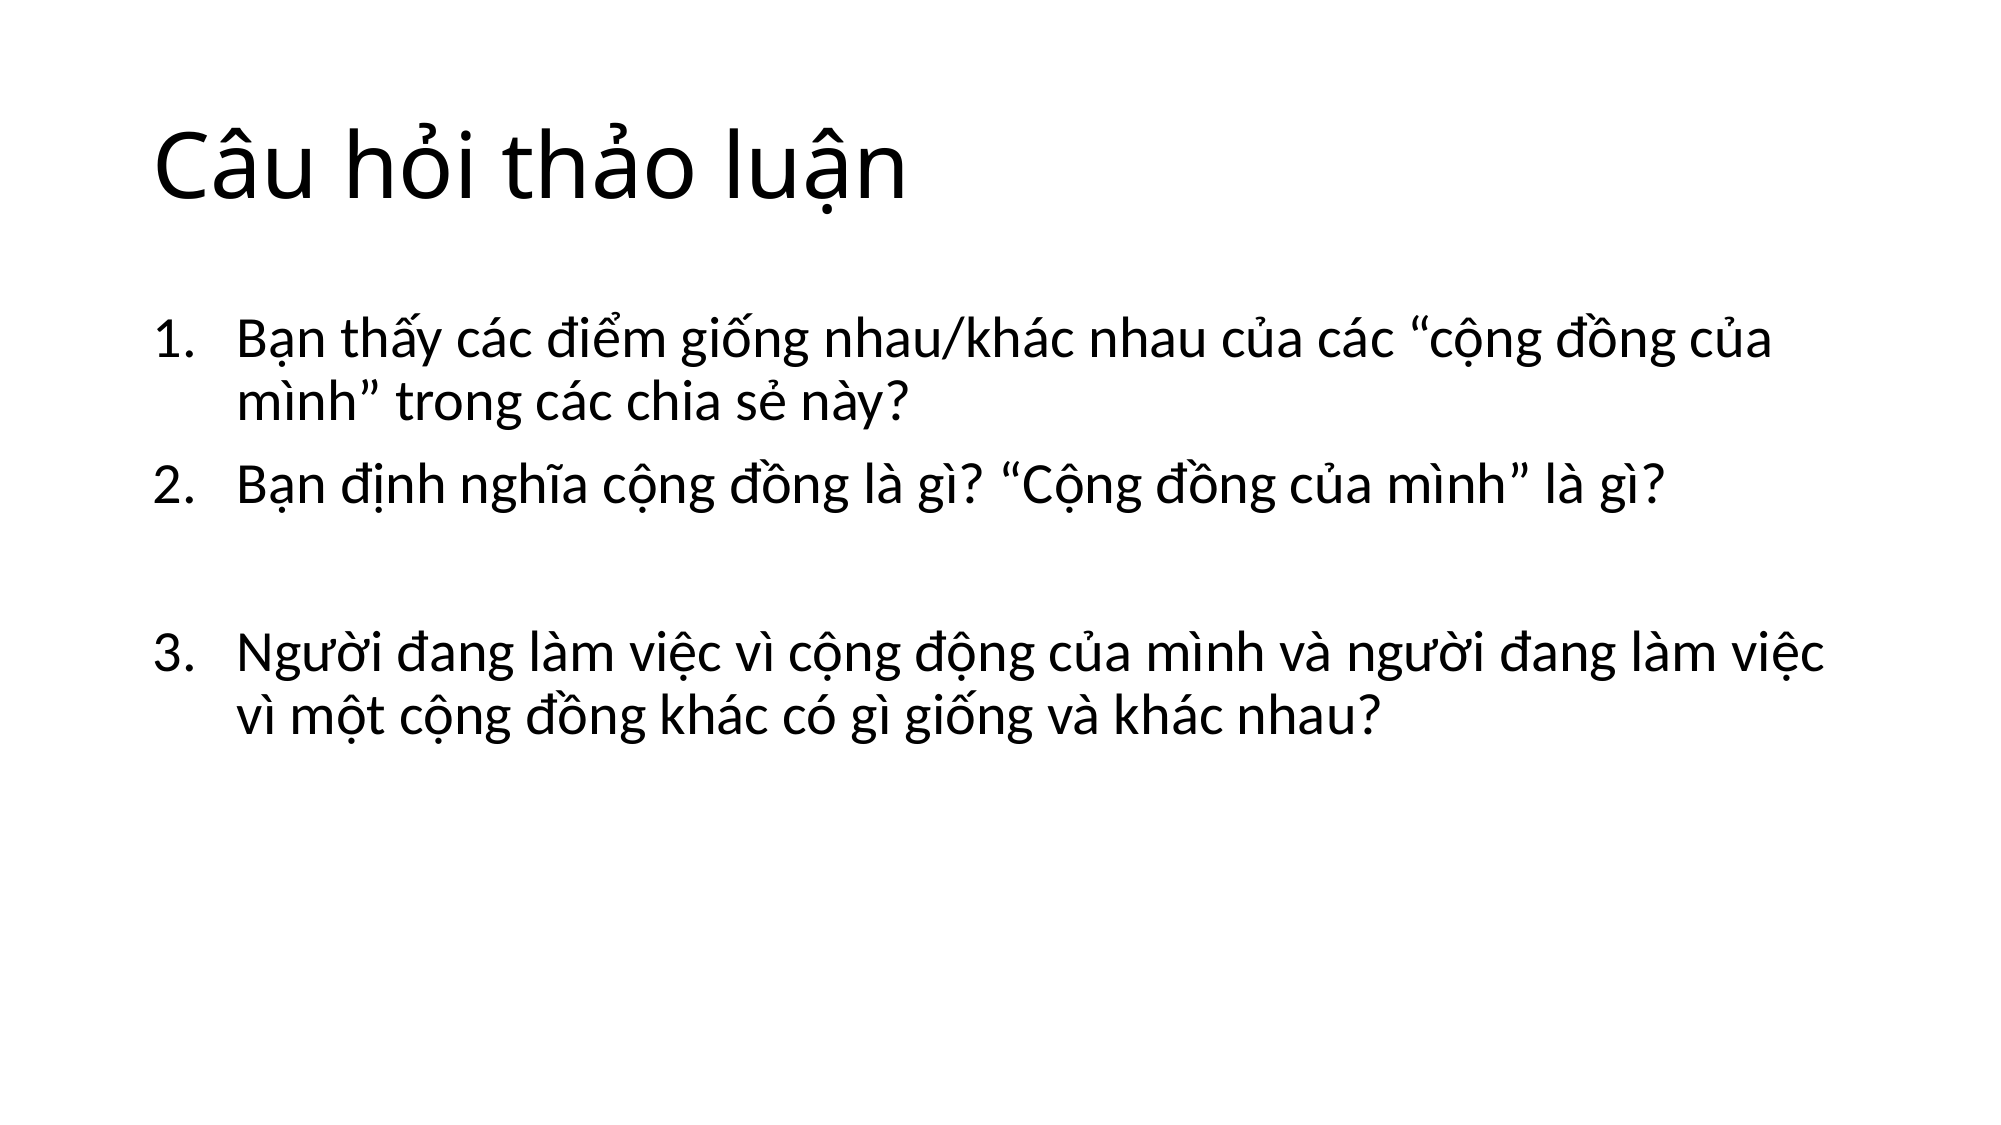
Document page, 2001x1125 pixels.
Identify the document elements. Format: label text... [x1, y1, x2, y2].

list Bạn thấy các điểm giống nhau/khác nhau của các “cộng đồng của mình” trong các chia sẻ này? Bạn định nghĩa cộng đồng là gì? “Cộng đồng của mình” là gì? Người đang làm việc vì cộng động của mình và người đang làm việc vì một cộng đồng khác có gì giống và khác nhau? [137, 299, 1863, 1014]
title Câu hỏi thảo luận [137, 59, 1863, 278]
